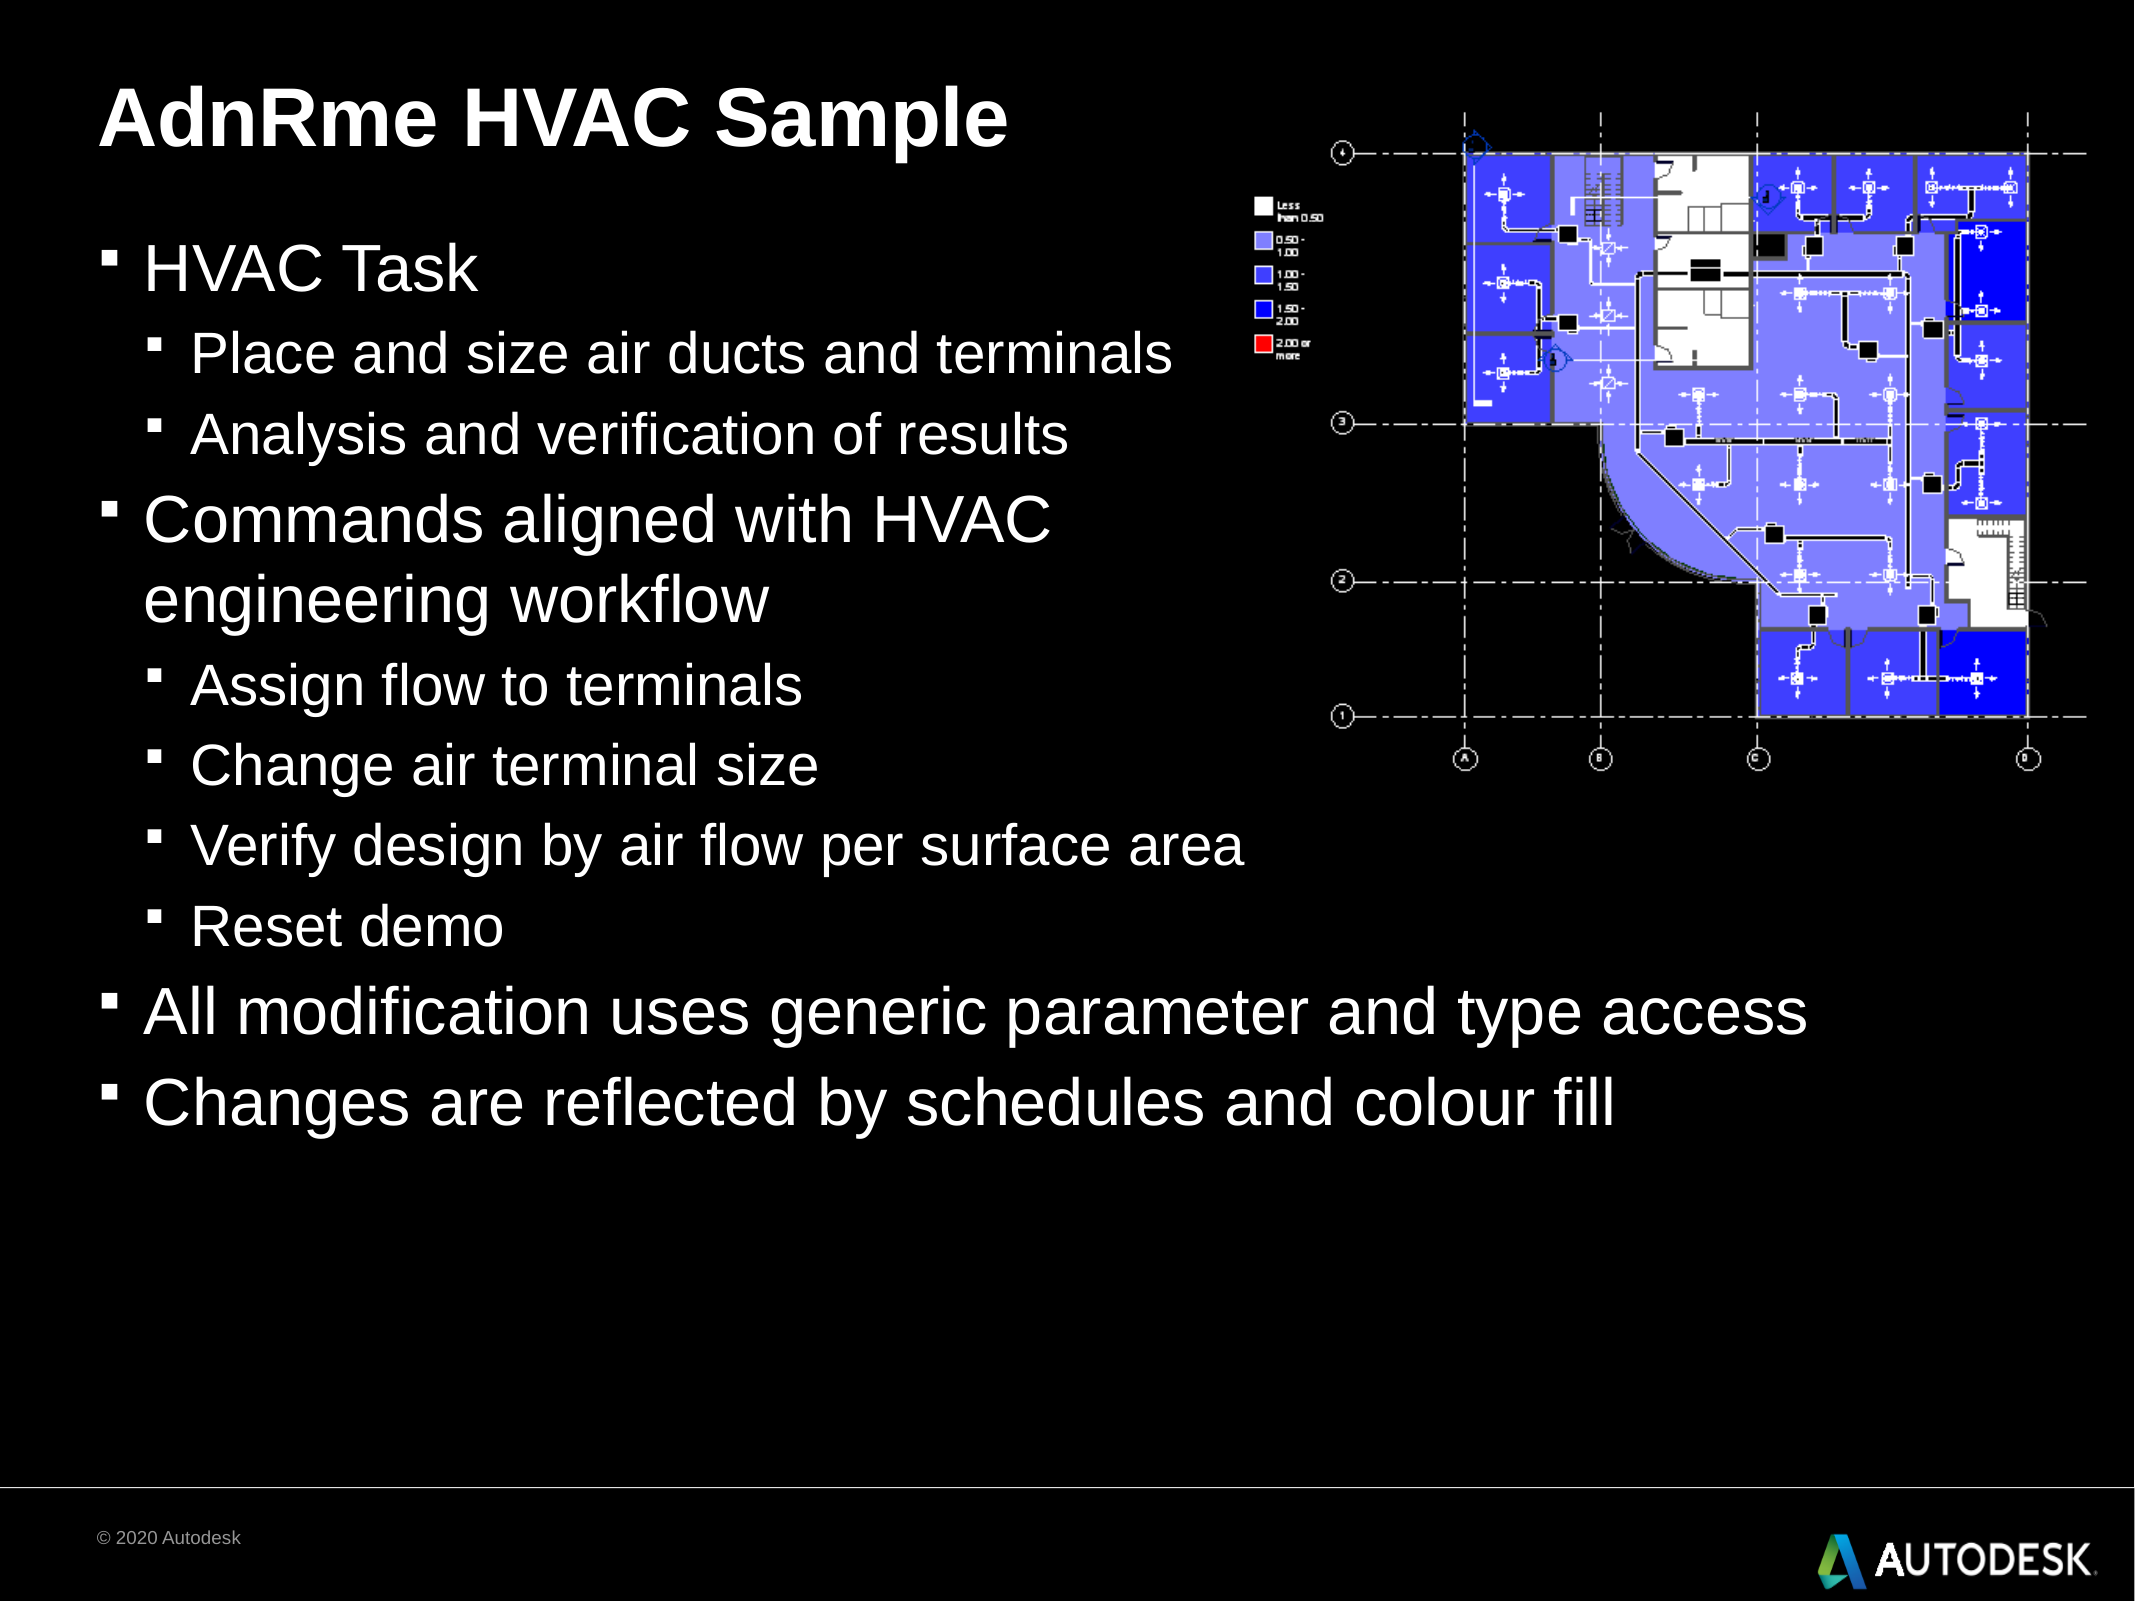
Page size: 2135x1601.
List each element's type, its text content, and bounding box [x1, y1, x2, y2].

title AdnRme HVAC Sample [96, 0, 2028, 224]
picture [1238, 100, 2093, 779]
picture [0, 1487, 2135, 1601]
list HVAC Task Place and size air ducts and terminals Analysis and verification of results Commands aligned with HVAC engineering workflow Assign flow to terminals Change air terminal size Verify design by air flow per surface area Reset demo All modification uses generic parameter and type access Changes are reflected by schedules and colour fill [96, 224, 2028, 1452]
